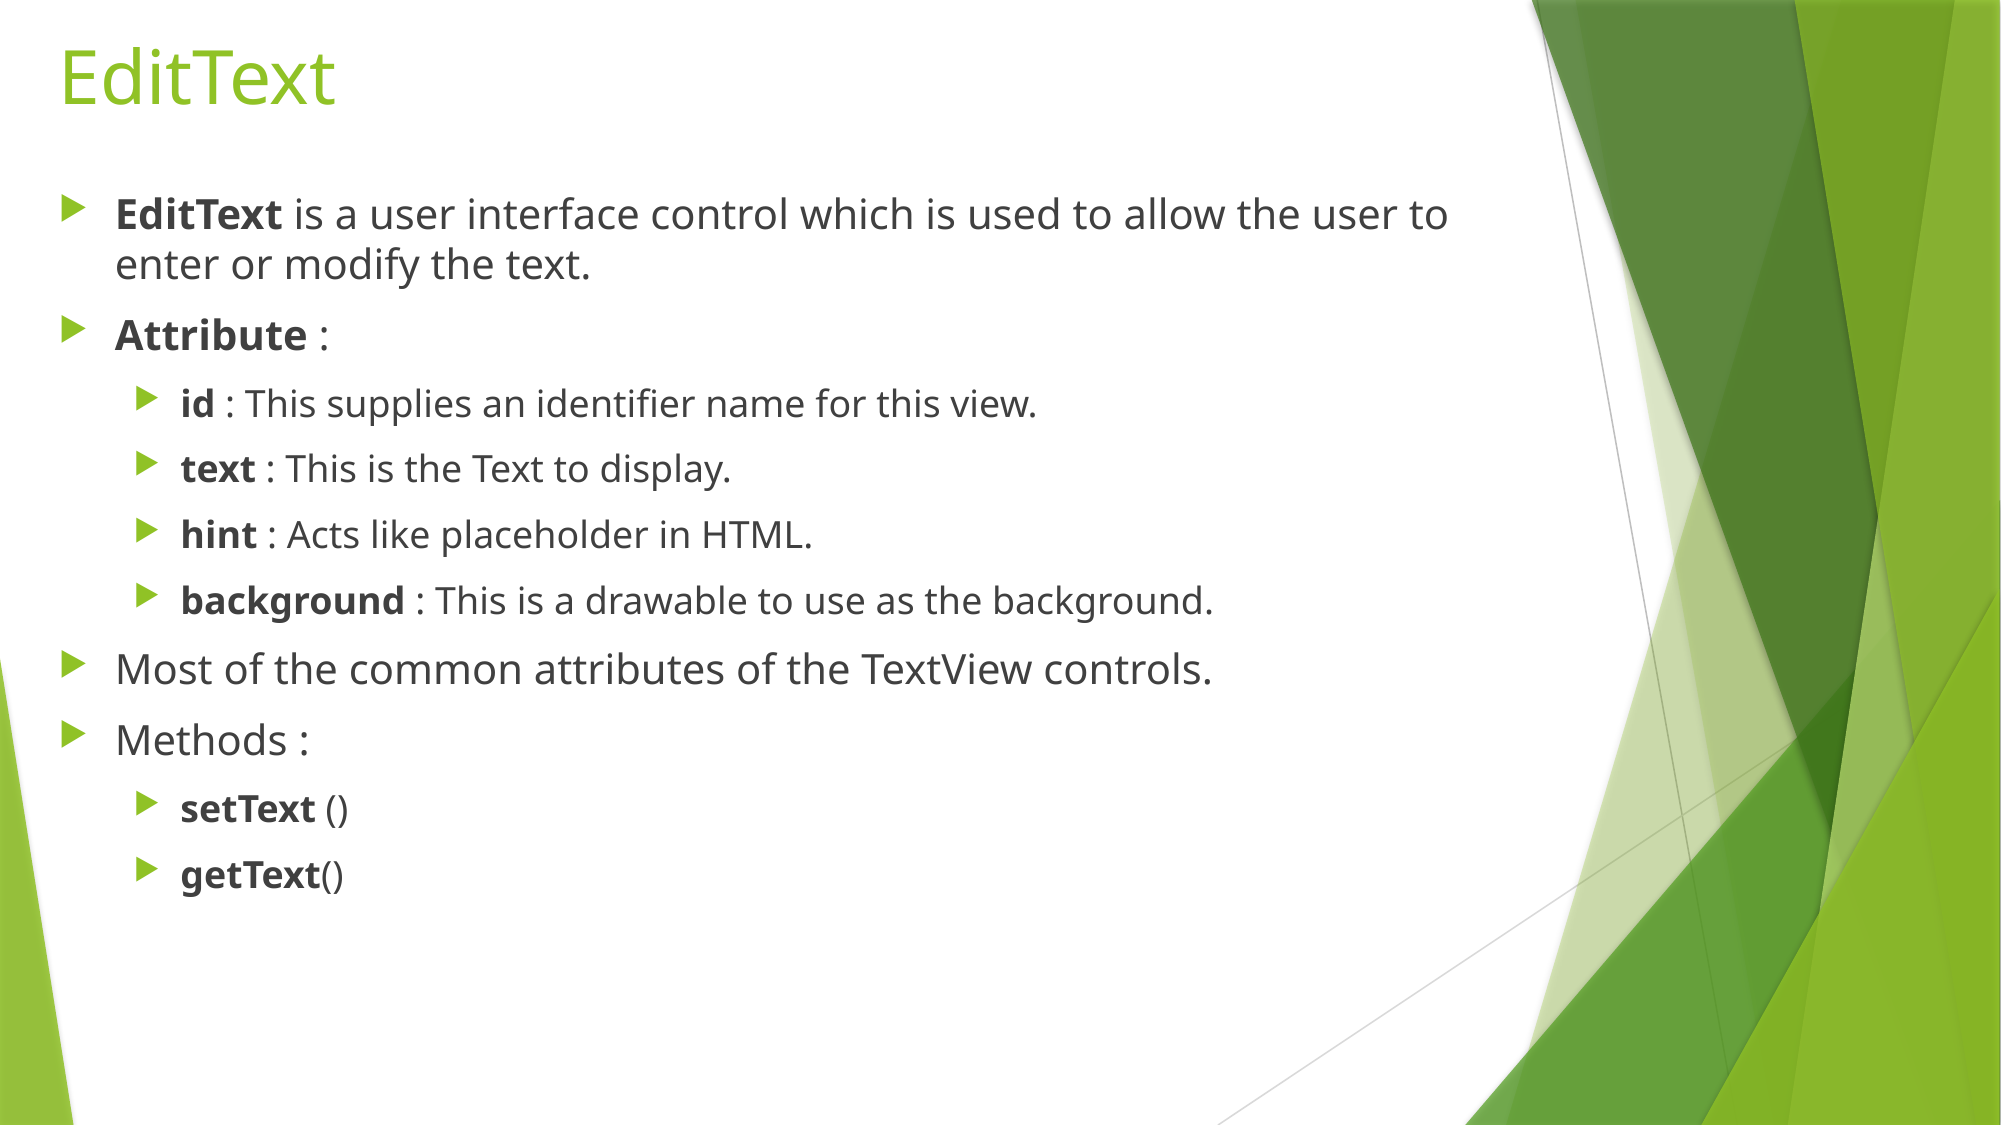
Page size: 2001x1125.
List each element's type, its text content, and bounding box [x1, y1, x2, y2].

list EditText is a user interface control which is used to allow the user to enter or modify the text. Attribute : id : This supplies an identifier name for this view. text : This is the Text to display. hint : Acts like placeholder in HTML. background : This is a drawable to use as the background. Most of the common attributes of the TextView controls. Methods : setText () getText() [43, 180, 1534, 1027]
title EditText [43, 22, 1454, 149]
